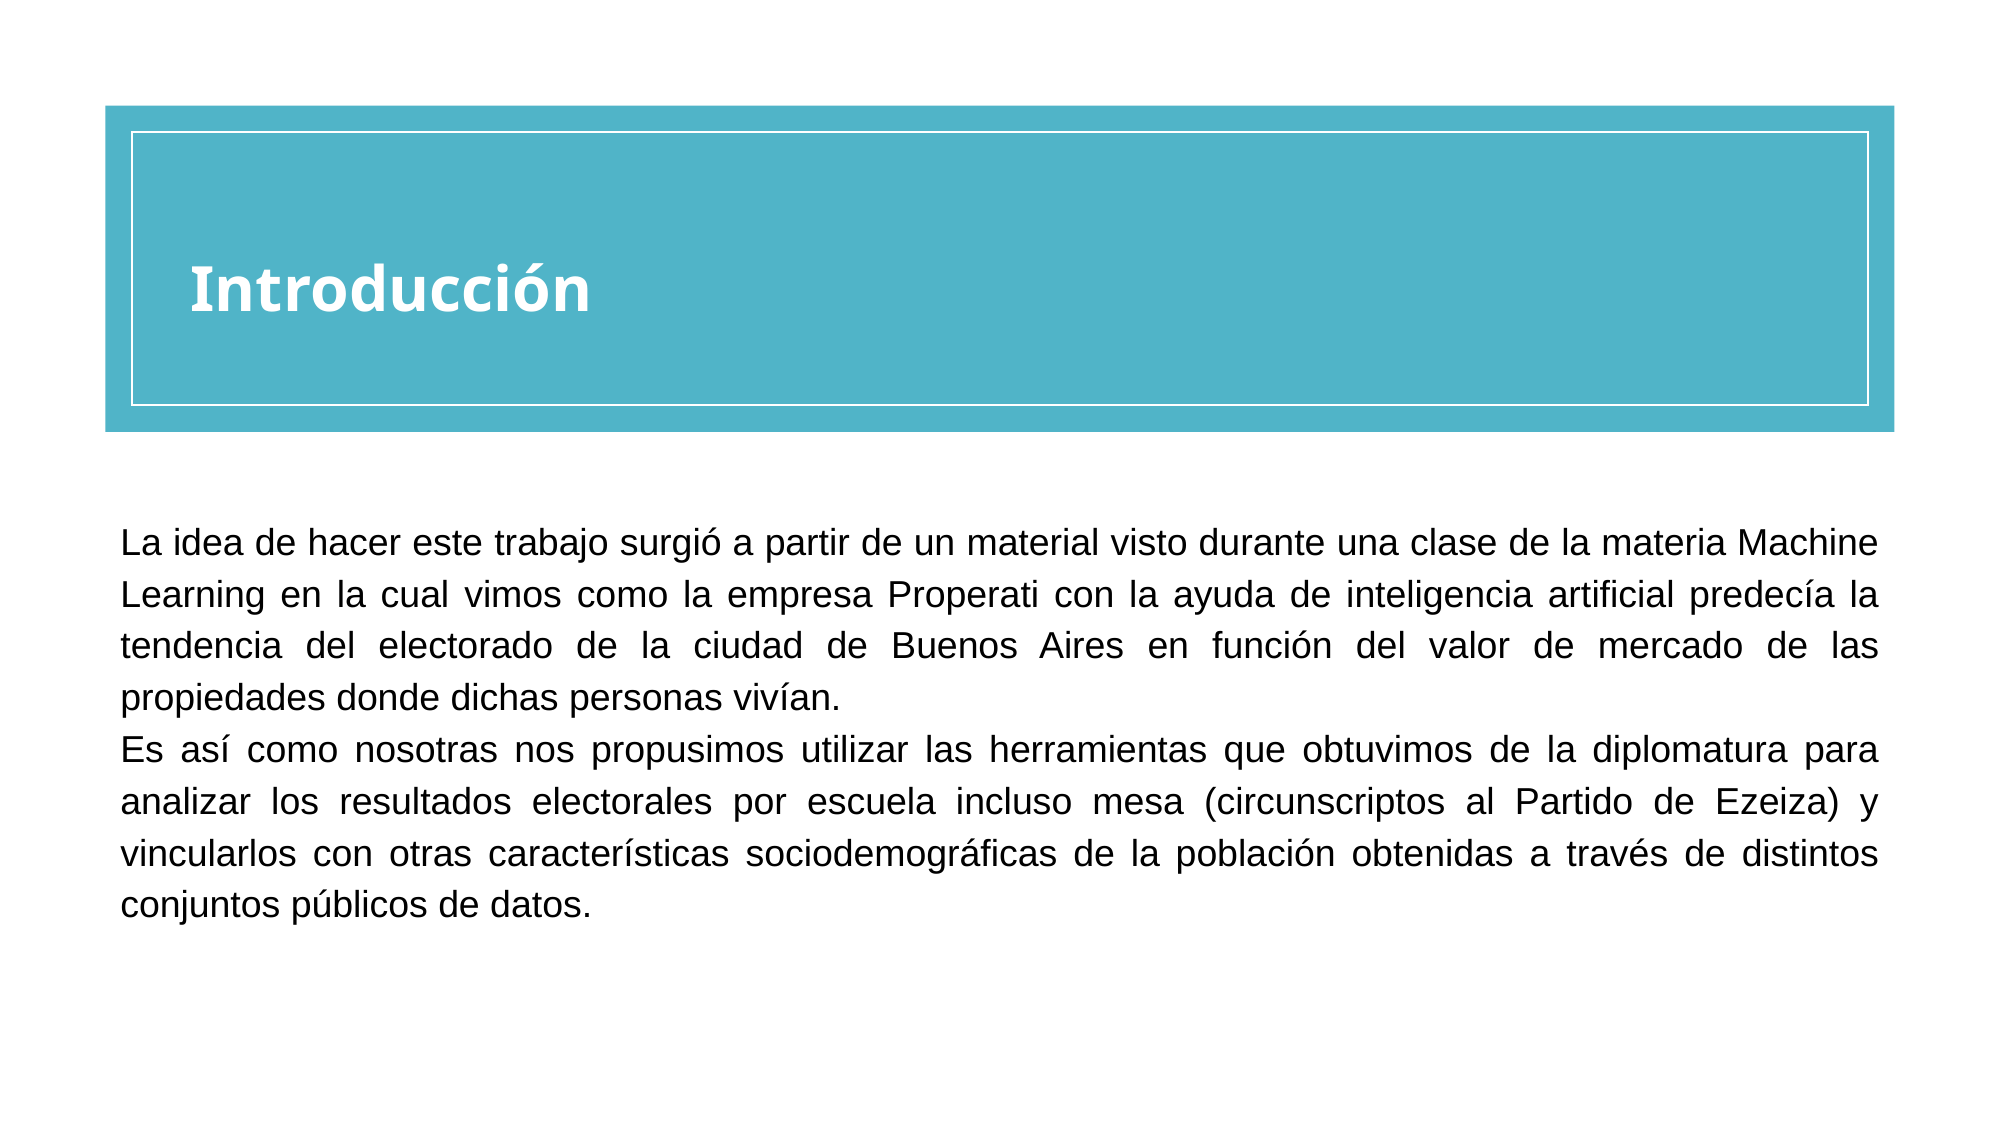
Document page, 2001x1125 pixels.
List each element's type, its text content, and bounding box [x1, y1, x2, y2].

text_box [131, 131, 1869, 406]
text_box La idea de hacer este trabajo surgió a partir de un material visto durante una clase de la materia Machine Learning en la cual vimos como la empresa Properati con la ayuda de inteligencia artificial predecía la tendencia del electorado de la ciudad de Buenos Aires en función del valor de mercado de las propiedades donde dichas personas vivían. Es así como nosotras nos propusimos utilizar las herramientas que obtuvimos de la diplomatura para analizar los resultados electorales por escuela incluso mesa (circunscriptos al Partido de Ezeiza) y vincularlos con otras características sociodemográficas de la población obtenidas a través de distintos conjuntos públicos de datos. [105, 503, 1895, 964]
text_box Introducción [175, 230, 1176, 332]
text_box [104, 104, 1895, 433]
